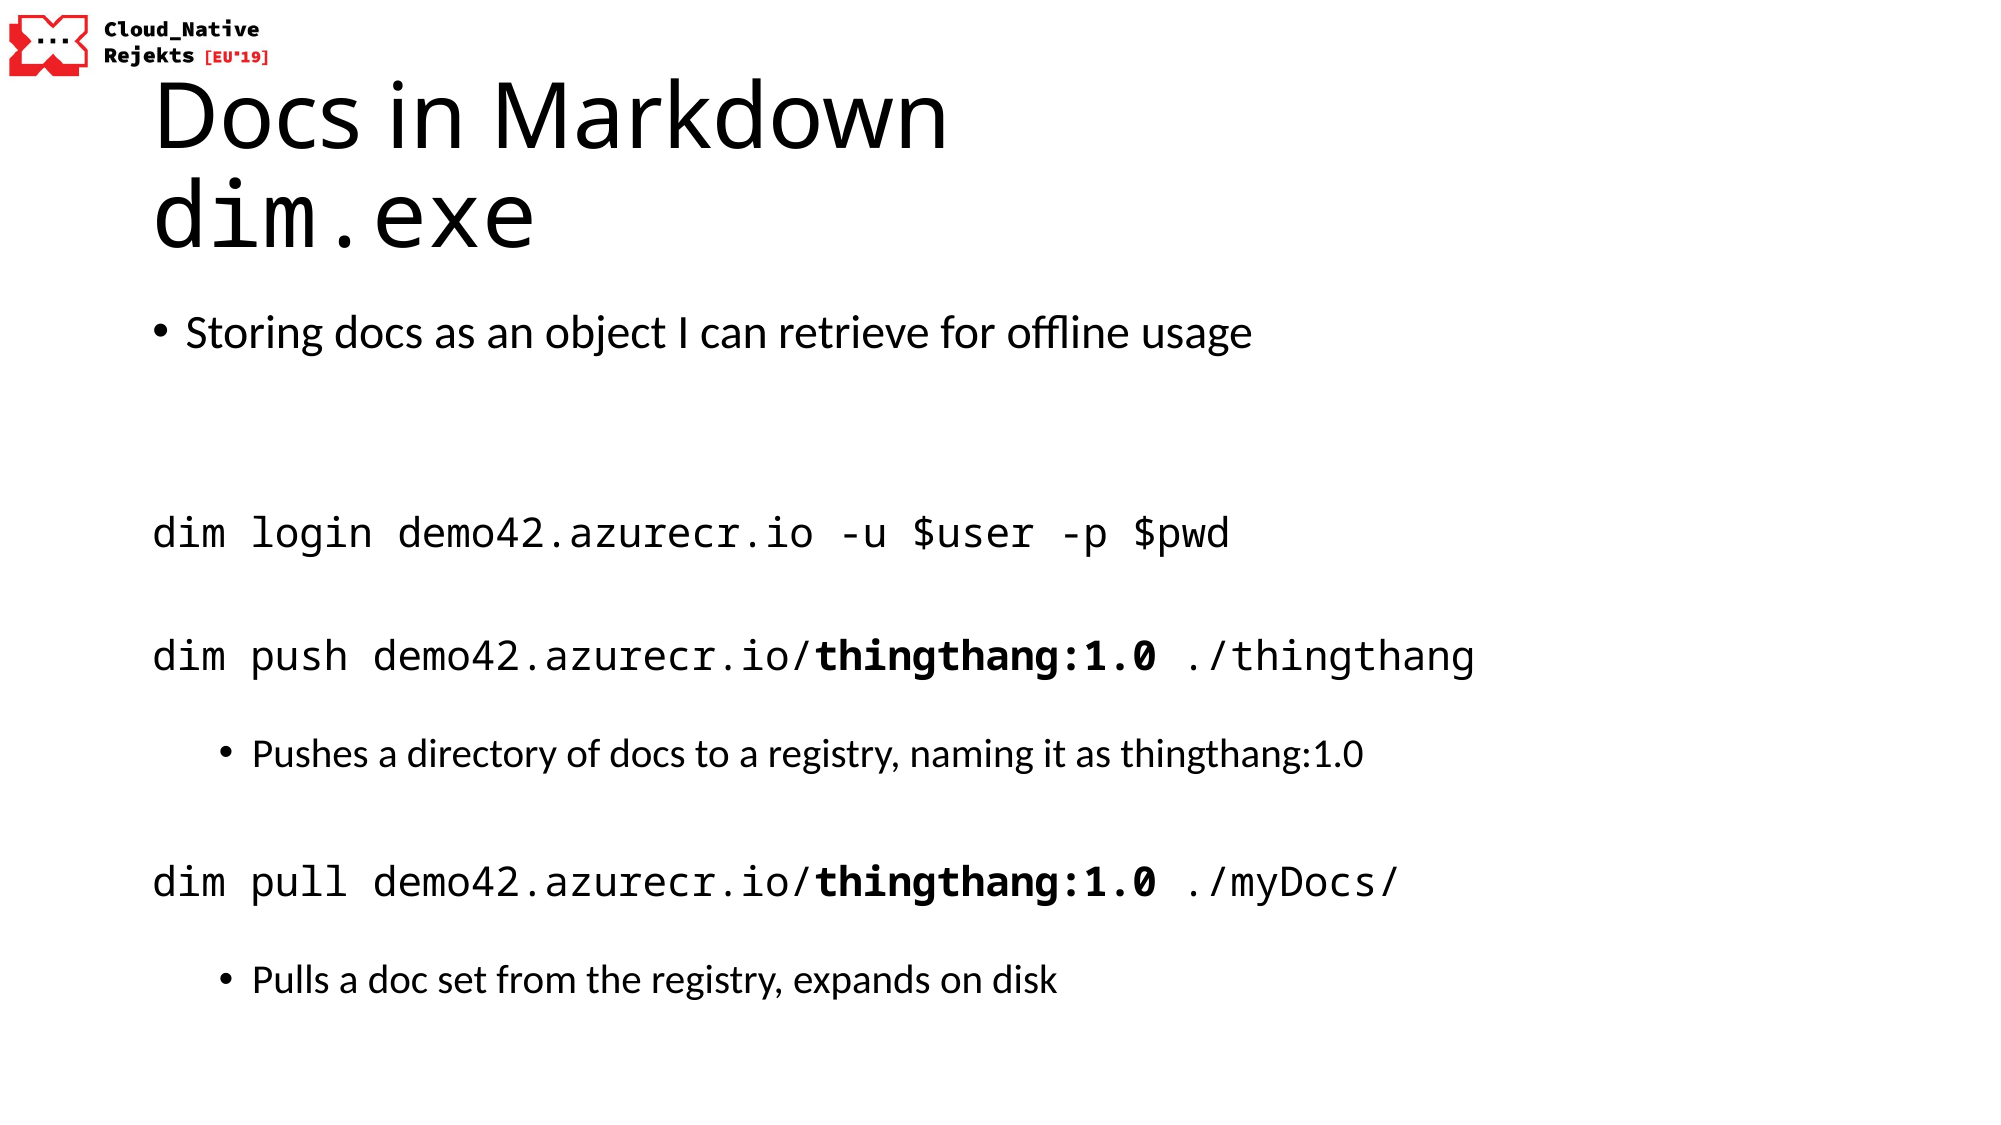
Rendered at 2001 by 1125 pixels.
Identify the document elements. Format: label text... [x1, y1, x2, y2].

picture [5, 10, 270, 81]
list Storing docs as an object I can retrieve for offline usage dim login demo42.azurecr.io -u $user -p $pwd dim push demo42.azurecr.io/thingthang:1.0 ./thingthang Pushes a directory of docs to a registry, naming it as thingthang:1.0 dim pull demo42.azurecr.io/thingthang:1.0 ./myDocs/ Pulls a doc set from the registry, expands on disk [137, 299, 1863, 1014]
title Docs in Markdown dim.exe [137, 59, 1863, 278]
